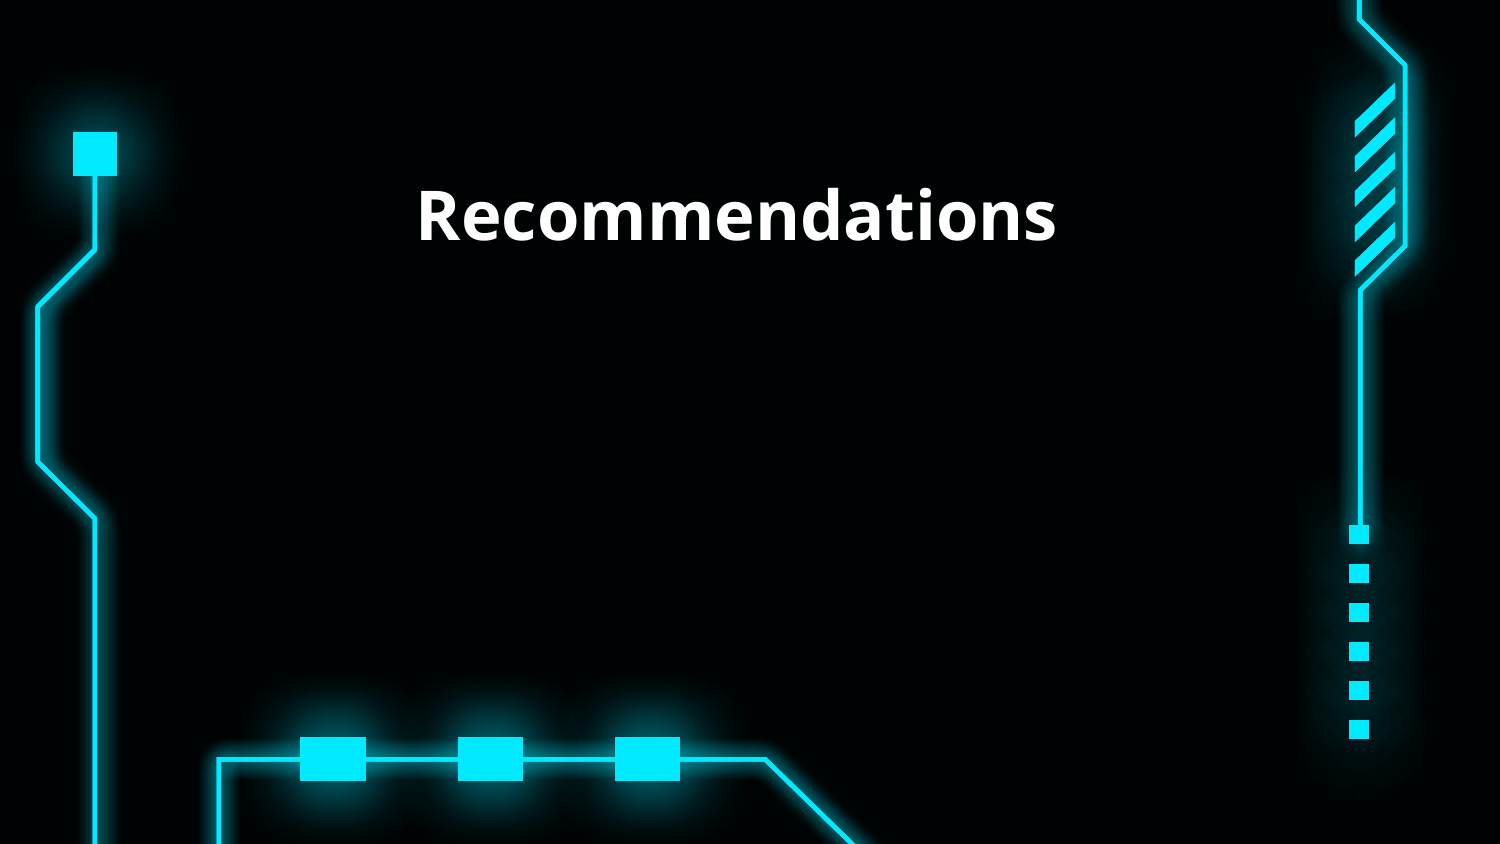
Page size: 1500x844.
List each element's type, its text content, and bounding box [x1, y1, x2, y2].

title Recommendations [223, 114, 1251, 311]
